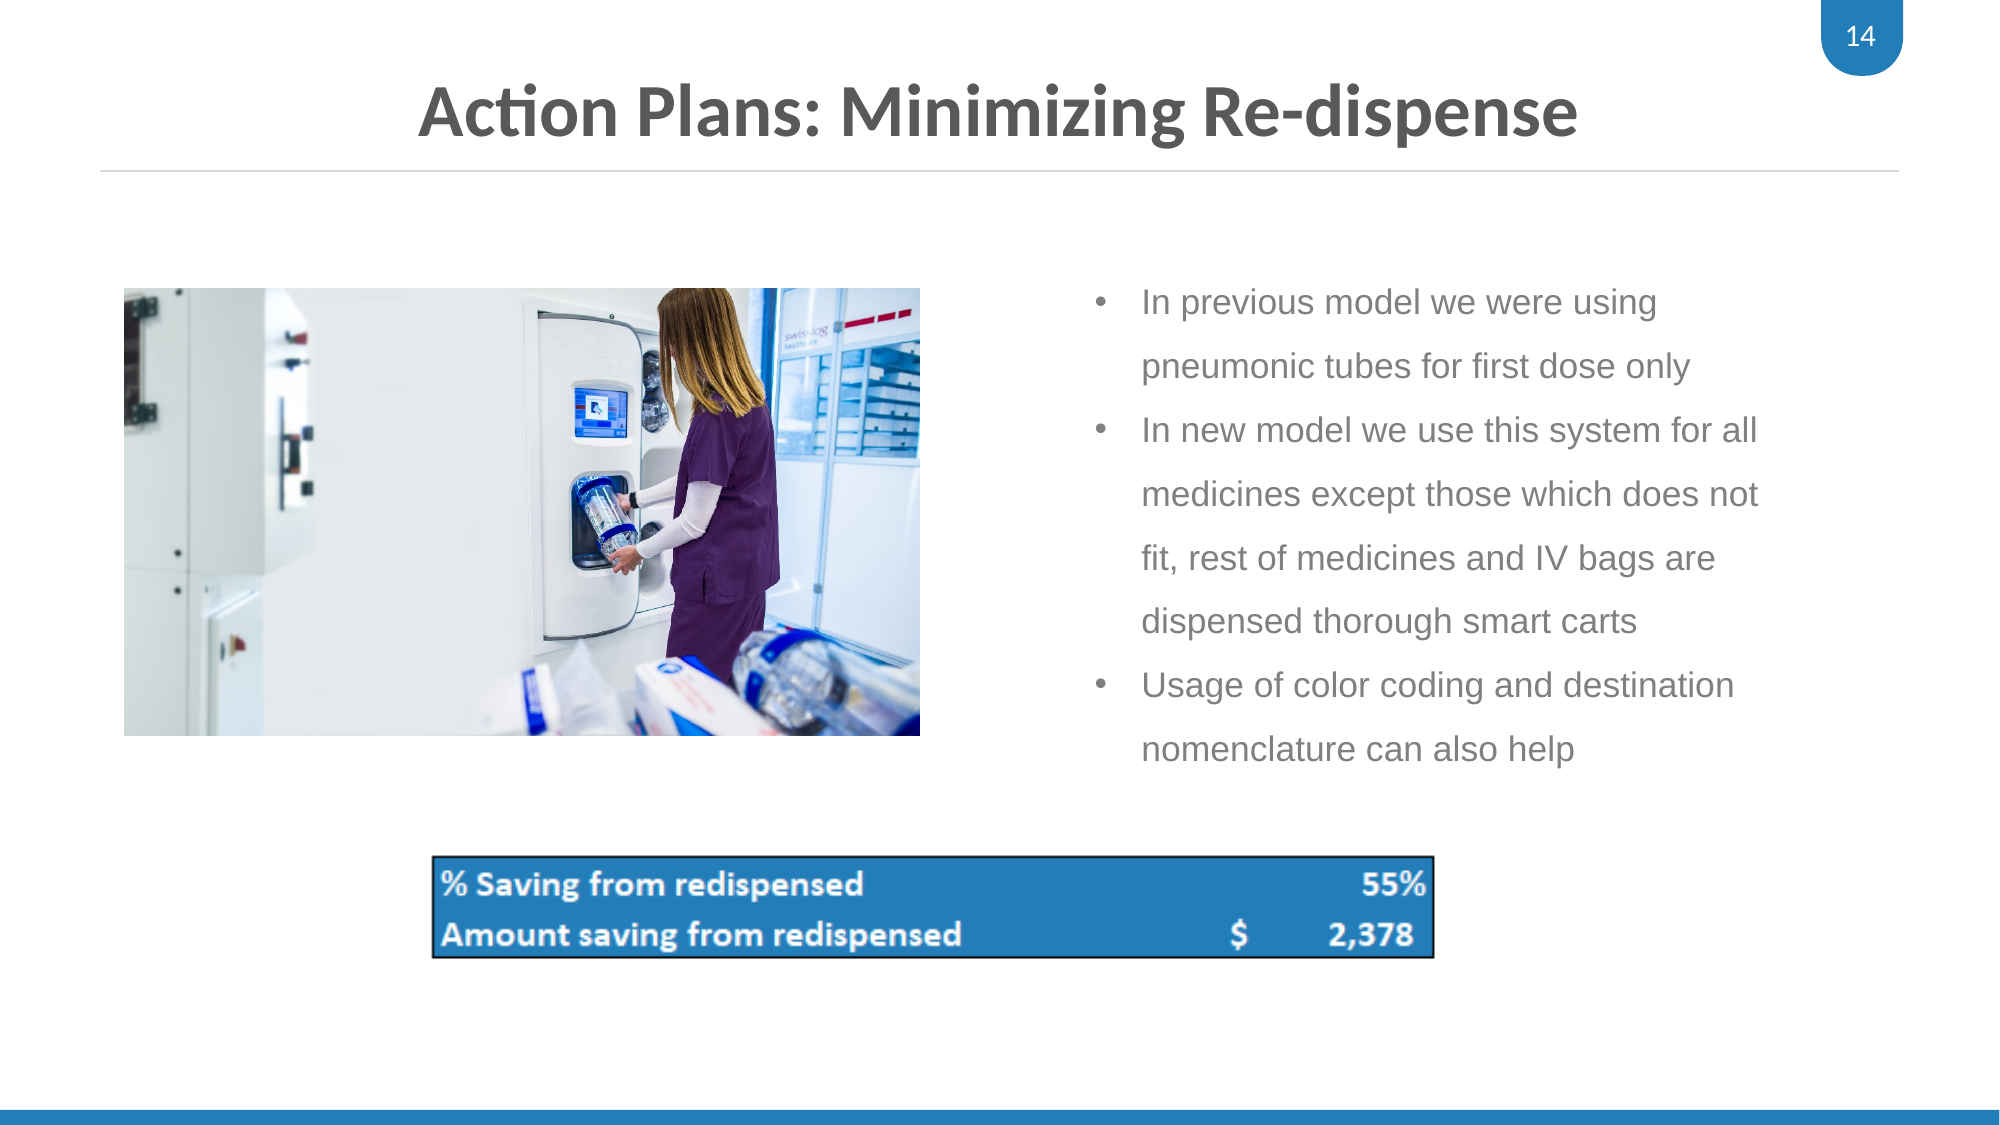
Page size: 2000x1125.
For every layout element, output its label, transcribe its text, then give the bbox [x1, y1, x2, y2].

text_box In previous model we were using pneumonic tubes for first dose only In new model we use this system for all medicines except those which does not fit, rest of medicines and IV bags are dispensed thorough smart carts Usage of color coding and destination nomenclature can also help [1079, 250, 1813, 776]
picture [420, 848, 1460, 980]
title Action Plans: Minimizing Re-dispense [99, 45, 1900, 162]
picture [123, 288, 920, 736]
slide_number 14 [1812, 3, 1909, 64]
